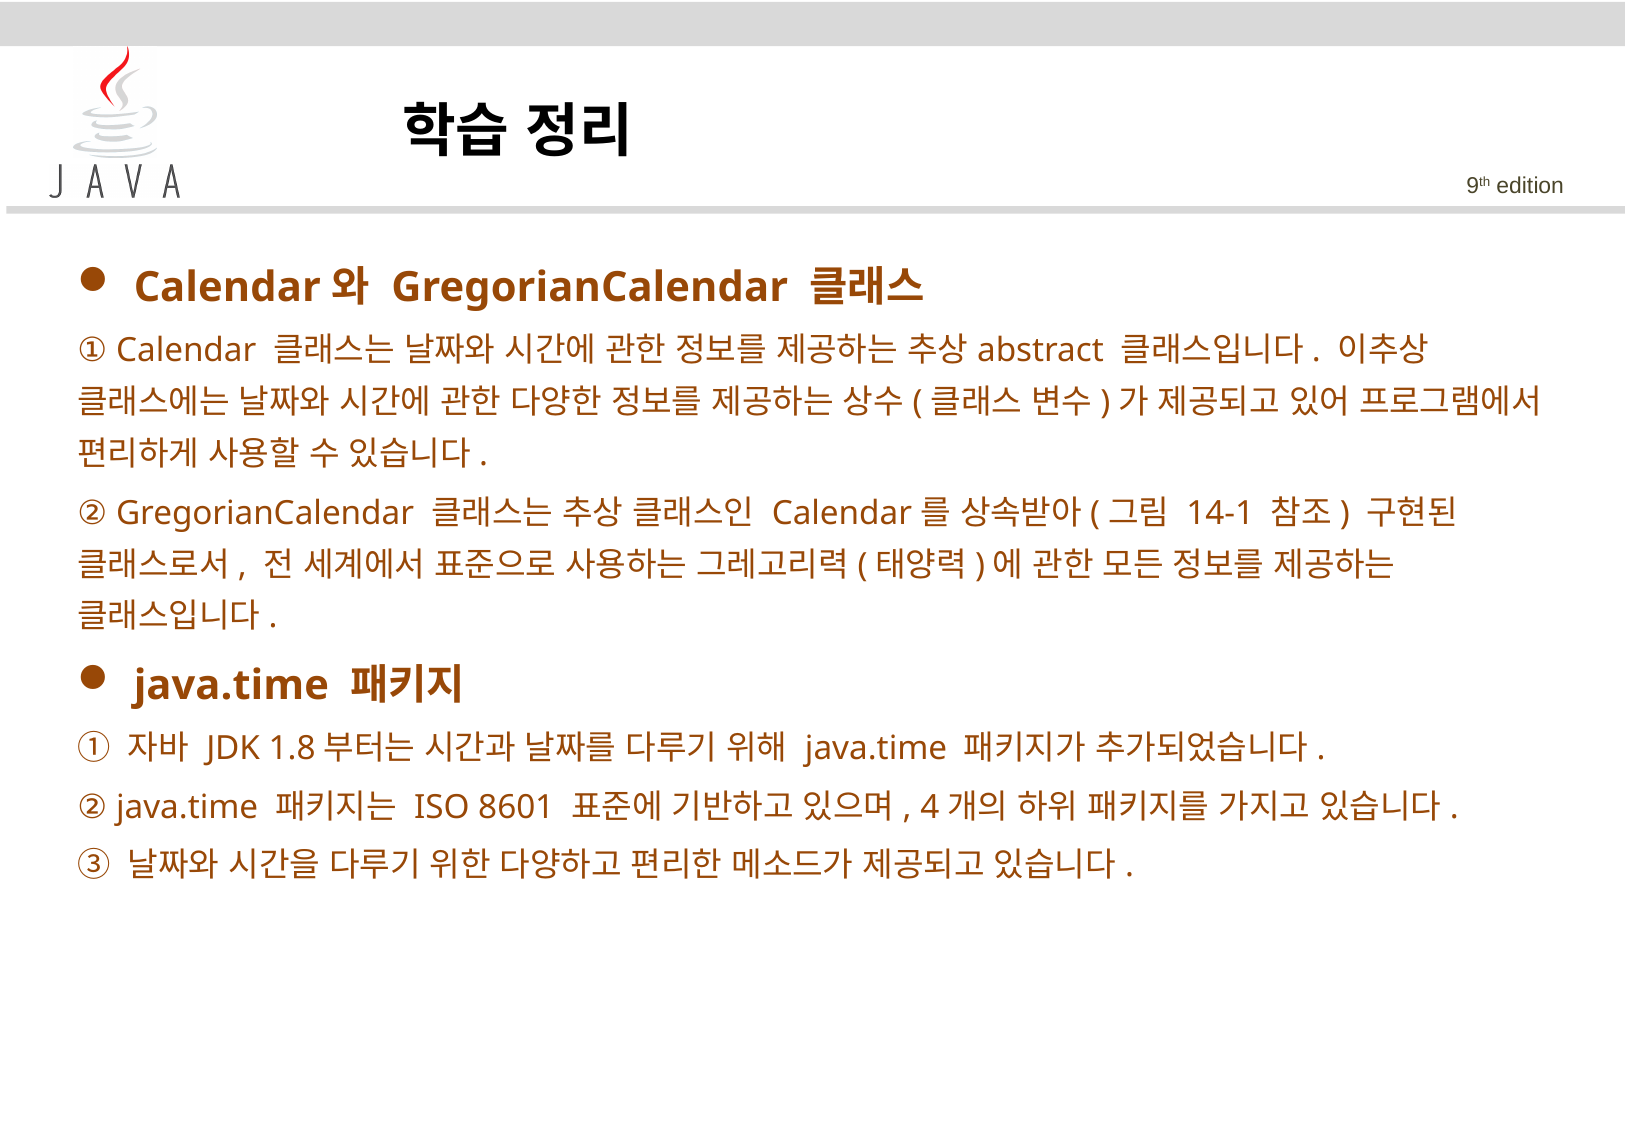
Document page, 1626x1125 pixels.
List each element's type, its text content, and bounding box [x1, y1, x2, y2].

list 학습 정리 [387, 78, 1545, 171]
list Calendar와 GregorianCalendar 클래스 ① Calendar 클래스는 날짜와 시간에 관한 정보를 제공하는 추상abstract 클래스입니다. 이추상 클래스에는 날짜와 시간에 관한 다양한 정보를 제공하는 상수(클래스 변수)가 제공되고 있어 프로그램에서 편리하게 사용할 수 있습니다. ② GregorianCalendar 클래스는 추상 클래스인 Calendar를 상속받아(그림 14-1 참조) 구현된 클래스로서, 전 세계에서 표준으로 사용하는 그레고리력(태양력)에 관한 모든 정보를 제공하는 클래스입니다. java.time 패키지 ① 자바 JDK 1.8부터는 시간과 날짜를 다루기 위해 java.time 패키지가 추가되었습니다. ② java.time 패키지는 ISO 8601 표준에 기반하고 있으며, 4개의 하위 패키지를 가지고 있습니다. ③ 날짜와 시간을 다루기 위한 다양하고 편리한 메소드가 제공되고 있습니다. [61, 236, 1577, 1055]
picture [73, 46, 157, 158]
picture [49, 164, 180, 198]
